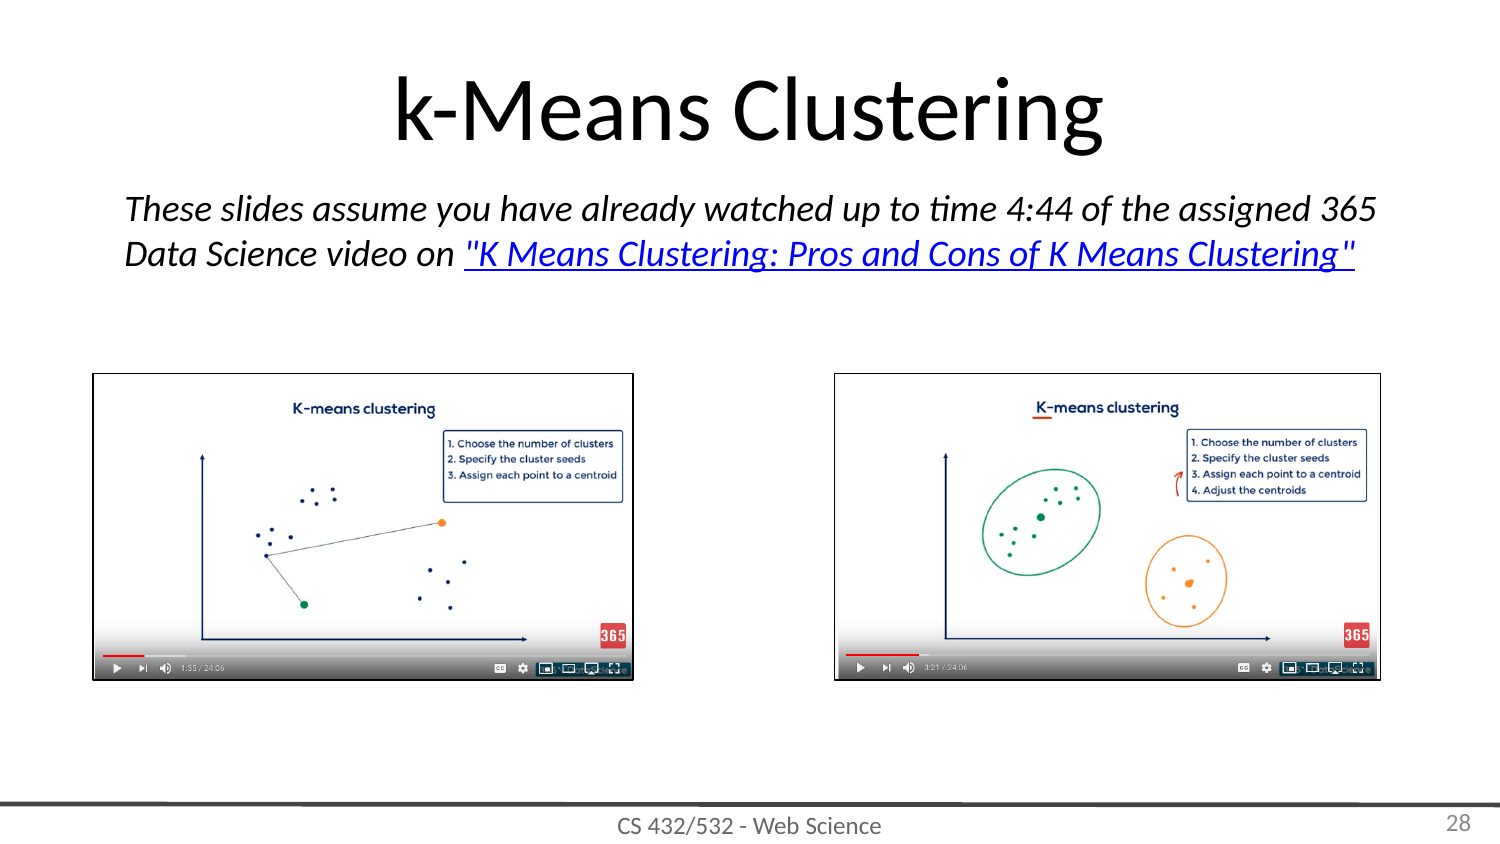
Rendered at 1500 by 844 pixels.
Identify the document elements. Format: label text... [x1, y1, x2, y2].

title k-Means Clustering [75, 33, 1425, 175]
slide_number ‹#› [1136, 798, 1487, 844]
picture [835, 374, 1380, 680]
picture [93, 374, 633, 680]
text_box These slides assume you have already watched up to time 4:44 of the assigned 365 Data Science video on "K Means Clustering: Pros and Cons of K Means Clustering" [109, 168, 1425, 285]
